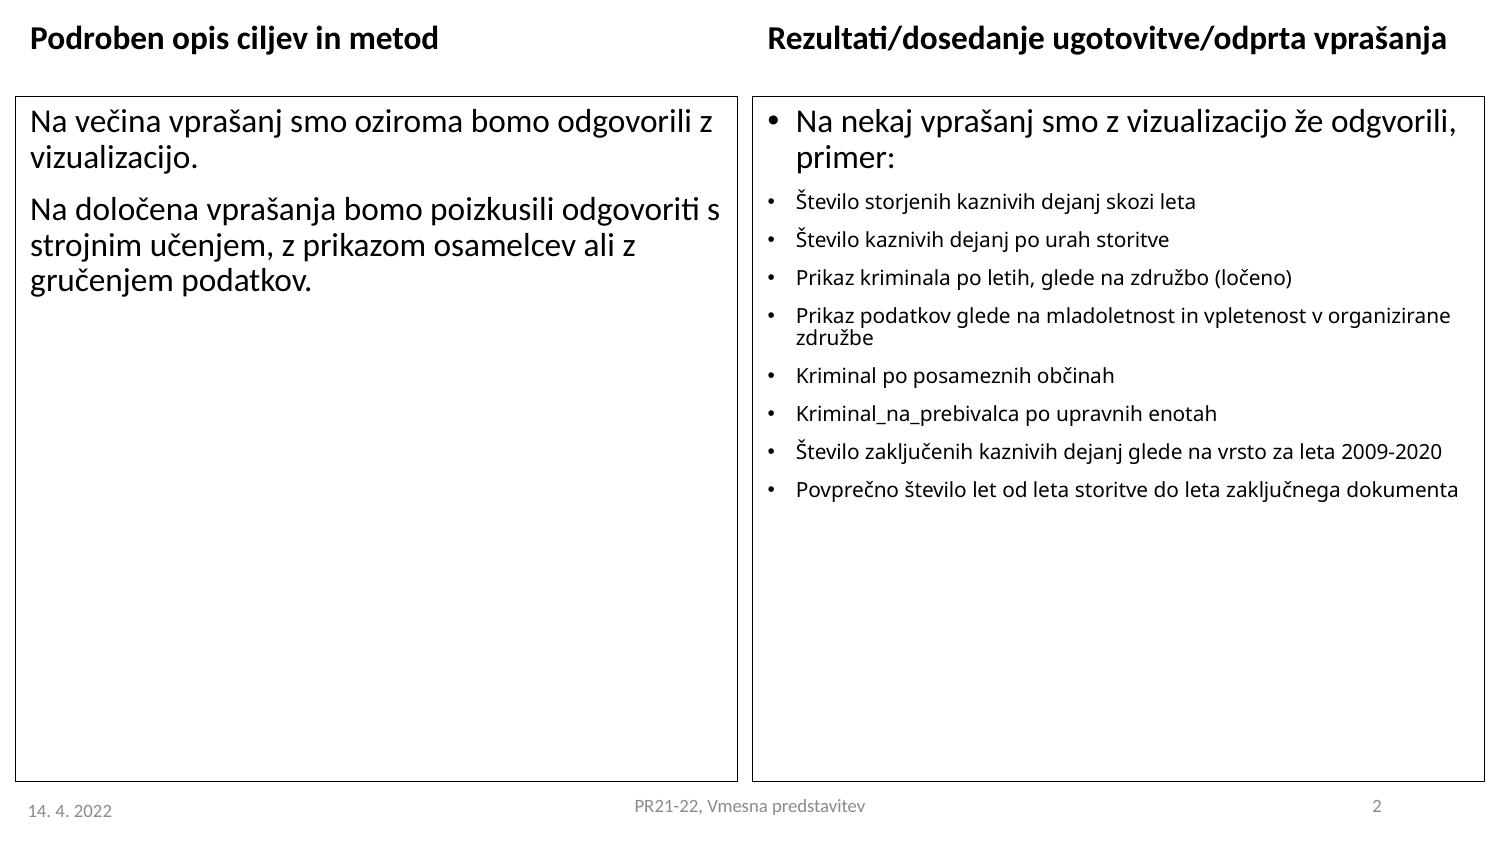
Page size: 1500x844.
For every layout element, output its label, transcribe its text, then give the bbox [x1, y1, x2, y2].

text_box [750, 118, 1478, 617]
list Na večina vprašanj smo oziroma bomo odgovorili z vizualizacijo. Na določena vprašanja bomo poizkusili odgovoriti s strojnim učenjem, z prikazom osamelcev ali z gručenjem podatkov. [15, 96, 738, 782]
footer PR21-22, Vmesna predstavitev [496, 782, 1004, 827]
text_box Rezultati/dosedanje ugotovitve/odprta vprašanja [752, 13, 1485, 75]
slide_number 14. 4. 2022 [12, 787, 629, 833]
list Na nekaj vprašanj smo z vizualizacijo že odgvorili, primer: Število storjenih kaznivih dejanj skozi leta Število kaznivih dejanj po urah storitve Prikaz kriminala po letih, glede na združbo (ločeno) Prikaz podatkov glede na mladoletnost in vpletenost v organizirane združbe Kriminal po posameznih občinah Kriminal_na_prebivalca po upravnih enotah Število zaključenih kaznivih dejanj glede na vrsto za leta 2009-2020 Povprečno število let od leta storitve do leta zaključnega dokumenta [752, 96, 1485, 782]
text_box Podroben opis ciljev in metod [15, 13, 738, 75]
slide_number 2 [1059, 782, 1397, 827]
